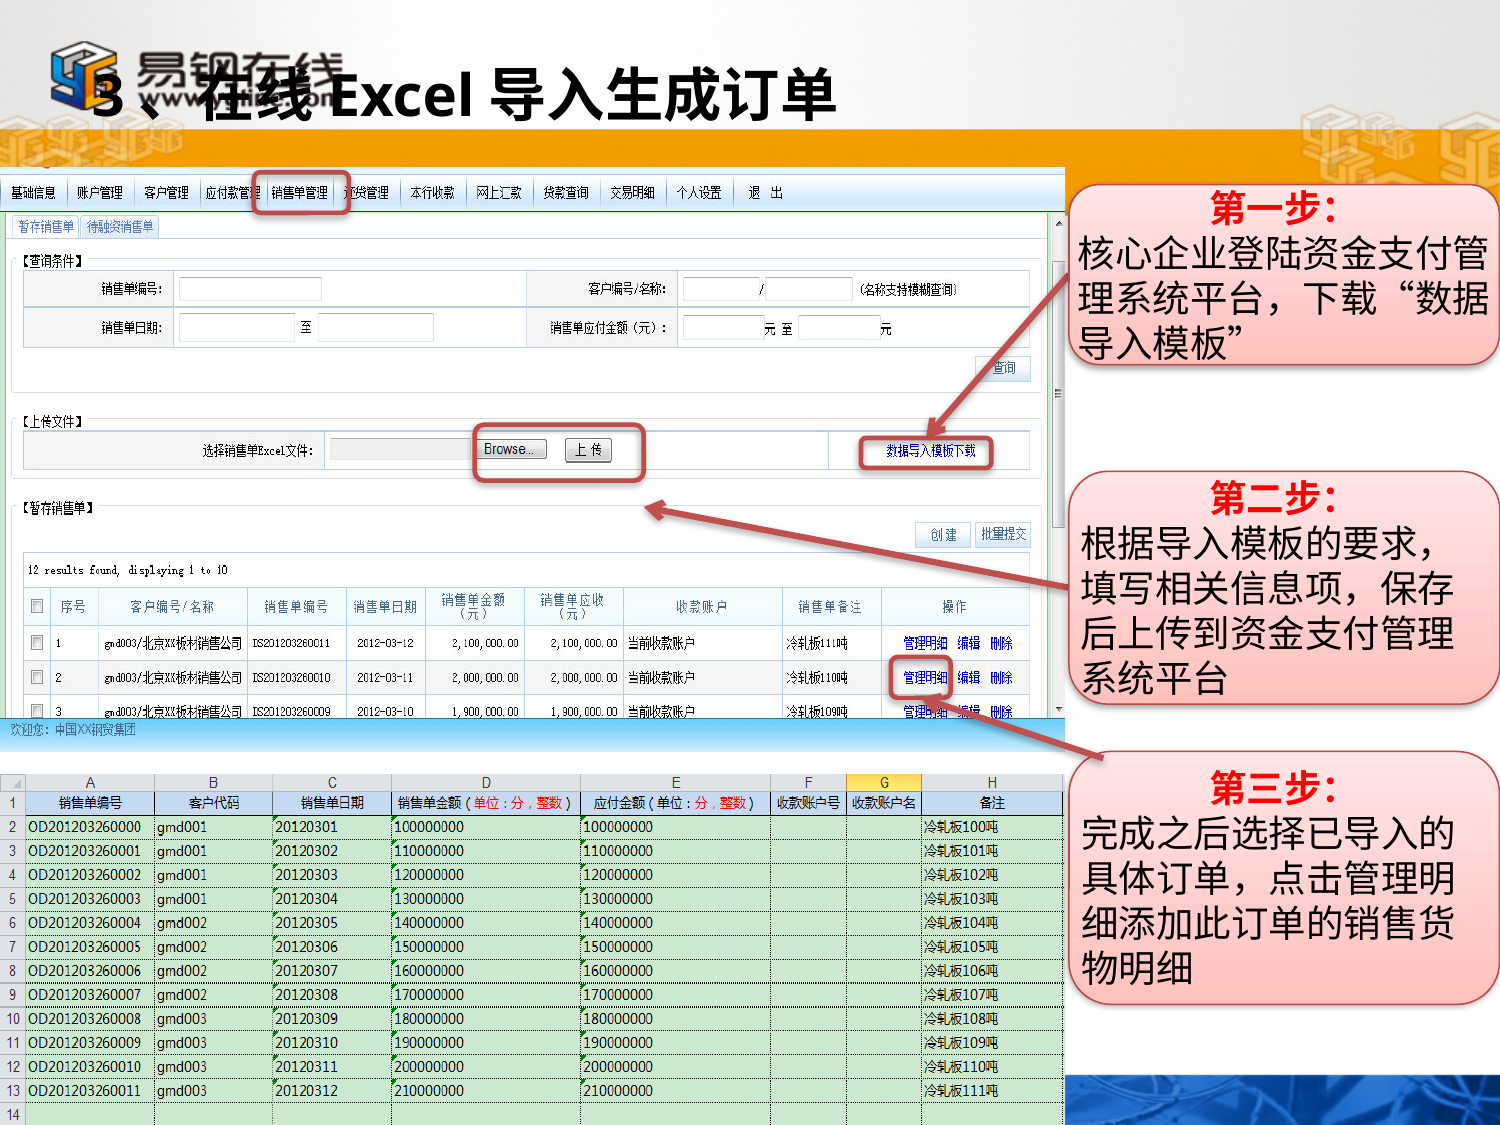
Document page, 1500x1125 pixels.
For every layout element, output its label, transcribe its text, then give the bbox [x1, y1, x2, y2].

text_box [920, 697, 1104, 759]
text_box 第三步： 完成之后选择已导入的具体订单，点击管理明细添加此订单的销售货物明细 [1070, 750, 1500, 1006]
picture [1104, 677, 1500, 783]
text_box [643, 506, 1070, 588]
picture [0, 0, 1500, 1125]
text_box 第一步： 核心企业登陆资金支付管理系统平台，下载“数据导入模板” [1070, 183, 1500, 366]
text_box 第二步： 根据导入模板的要求，填写相关信息项，保存后上传到资金支付管理系统平台 [1070, 470, 1500, 705]
title 3、在线Excel导入生成订单 [76, 45, 1386, 141]
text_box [925, 274, 1070, 439]
